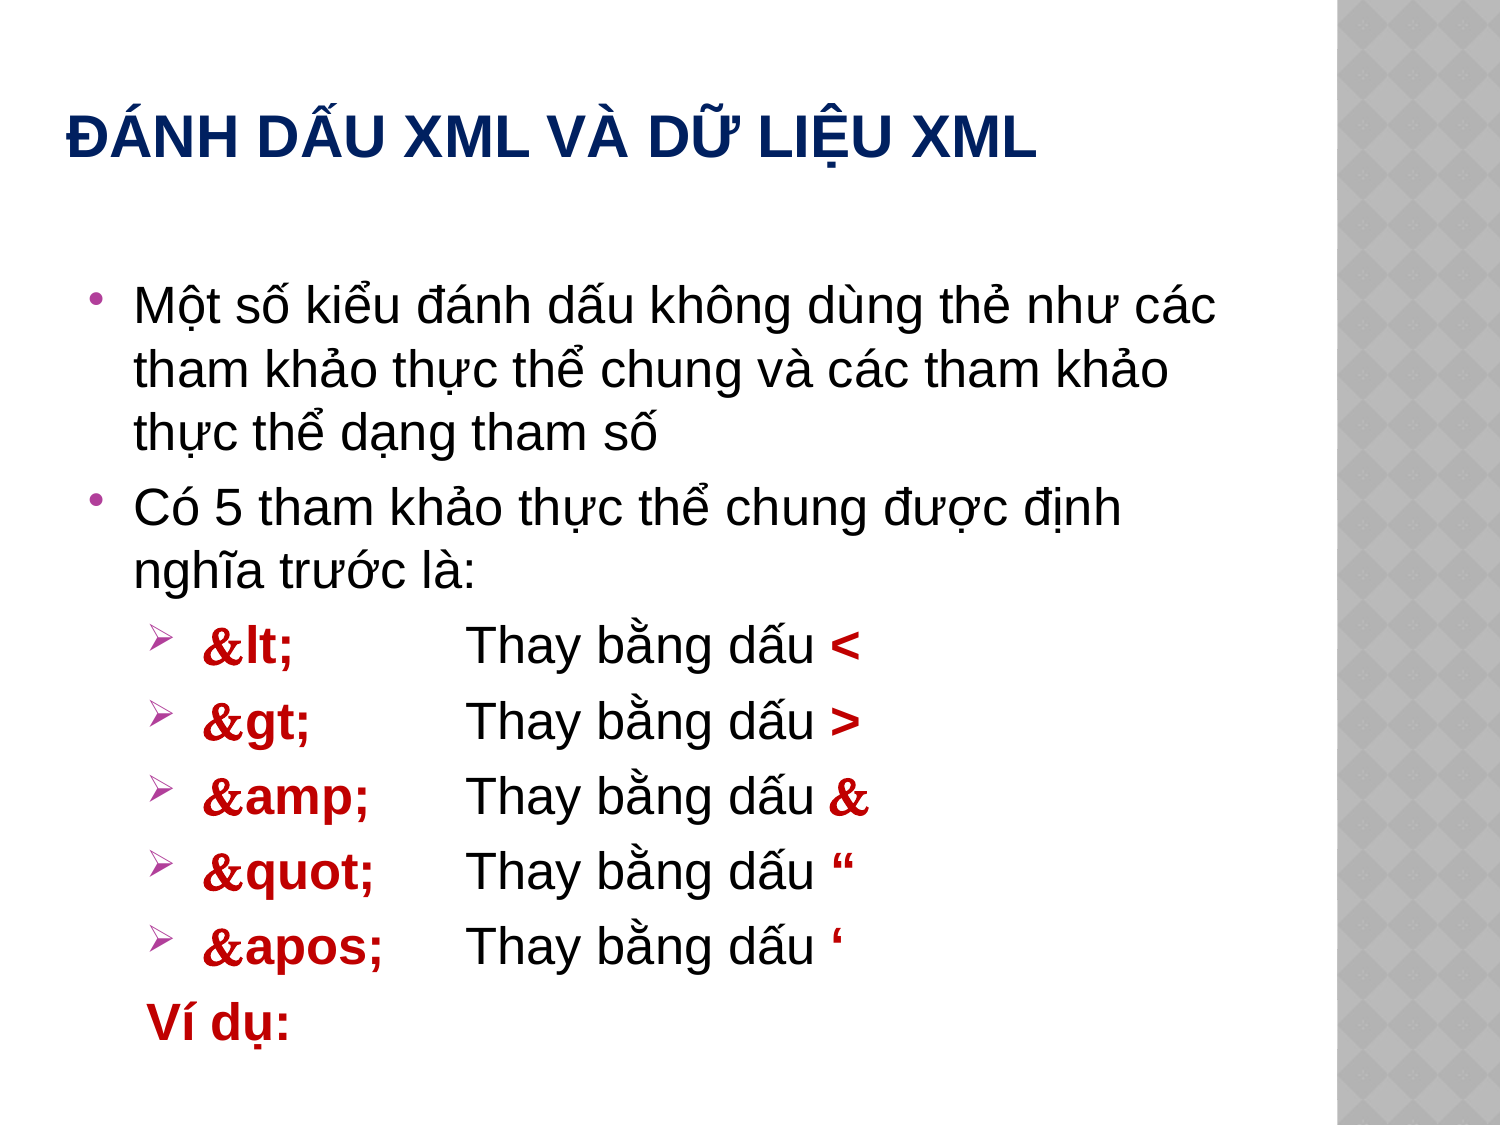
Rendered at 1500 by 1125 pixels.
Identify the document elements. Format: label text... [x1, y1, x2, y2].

list Một số kiểu đánh dấu không dùng thẻ như các tham khảo thực thể chung và các tham khảo thực thể dạng tham số Có 5 tham khảo thực thể chung được định nghĩa trước là: lt; Thay bằng dấu < gt; Thay bằng dấu > amp; Thay bằng dấu  quot; Thay bằng dấu “ apos; Thay bằng dấu ‘ Ví dụ: [75, 264, 1263, 1059]
title Đánh dấu XML và dữ liệu XML [58, 58, 1247, 170]
